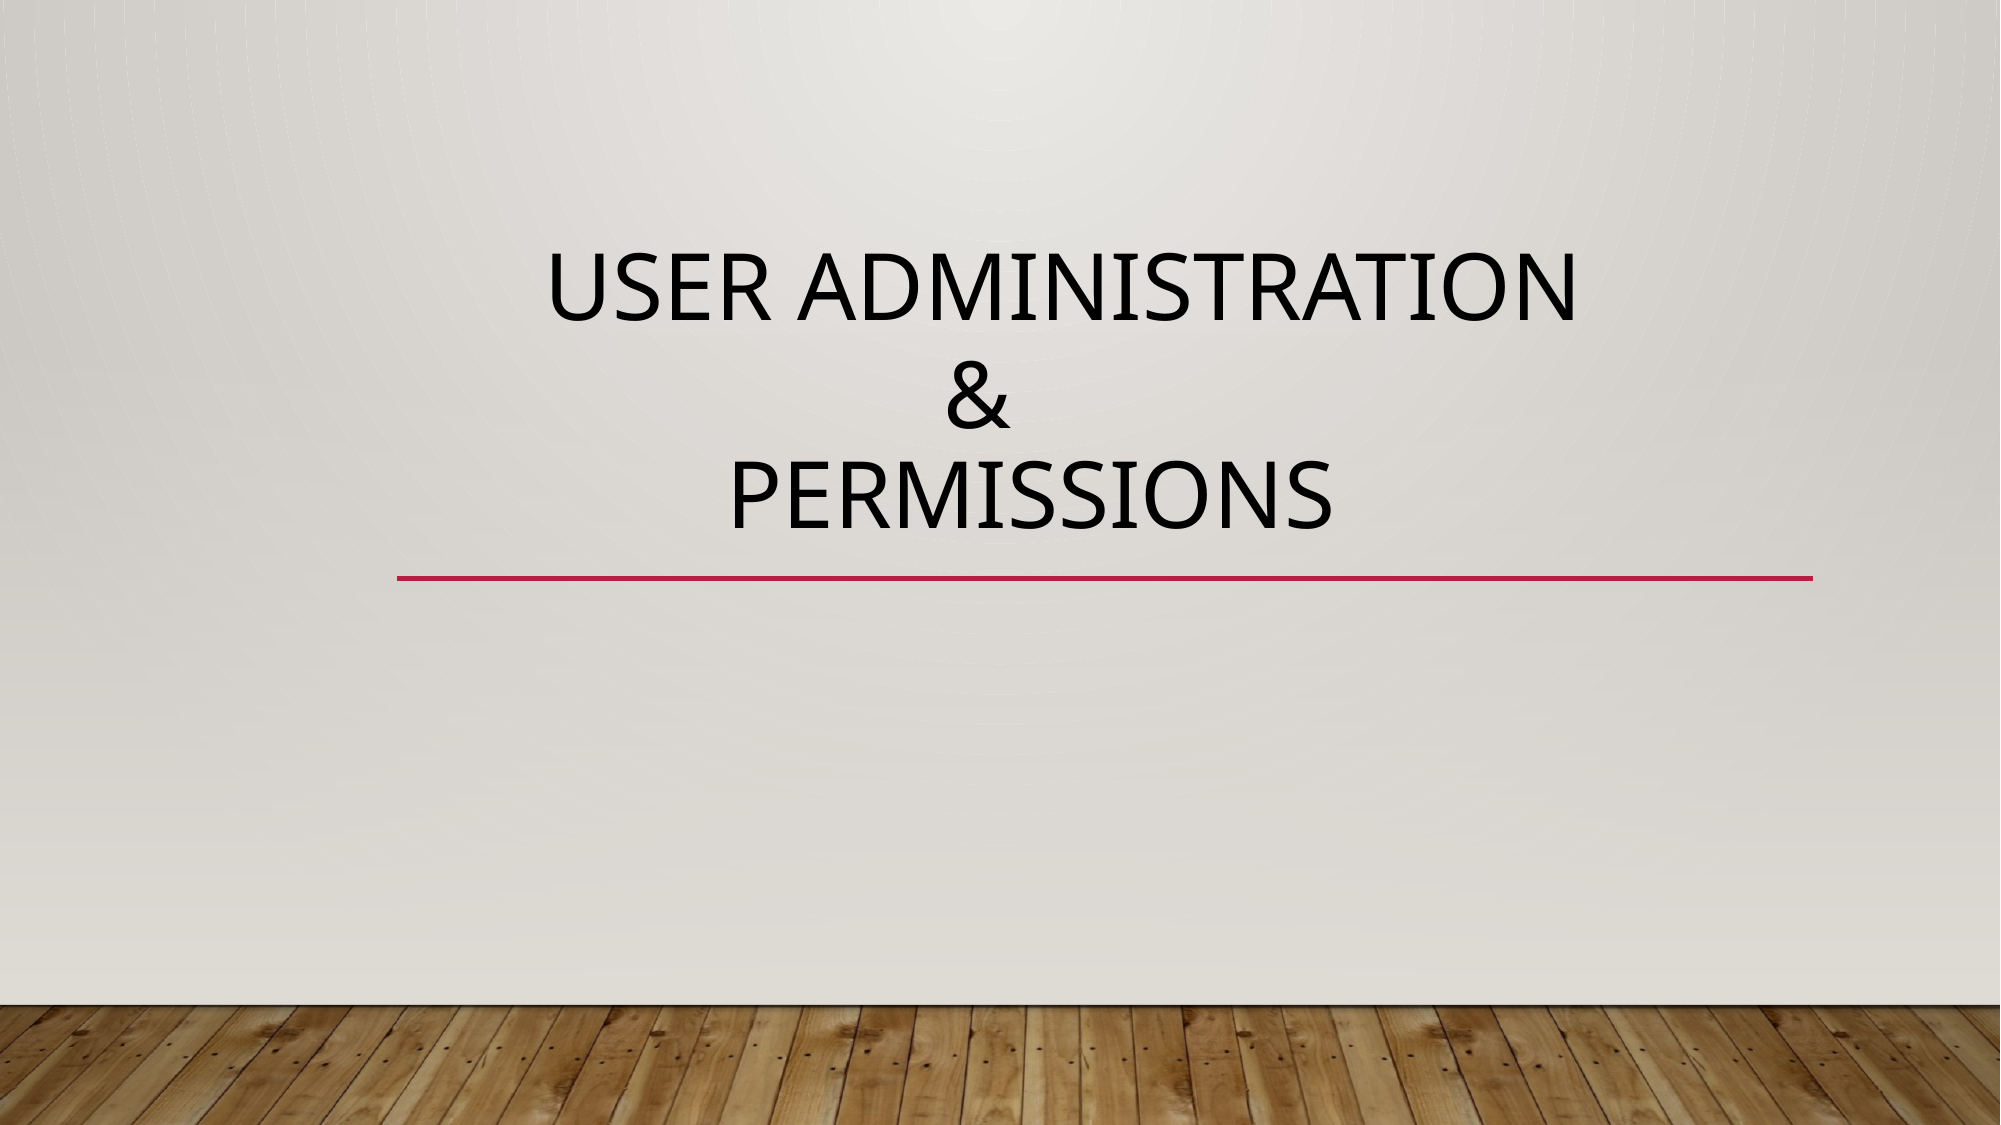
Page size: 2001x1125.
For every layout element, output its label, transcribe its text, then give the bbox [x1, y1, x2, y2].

title USER ADMINISTRATION & Permissions [396, 200, 1814, 549]
picture [0, 1005, 2000, 1125]
